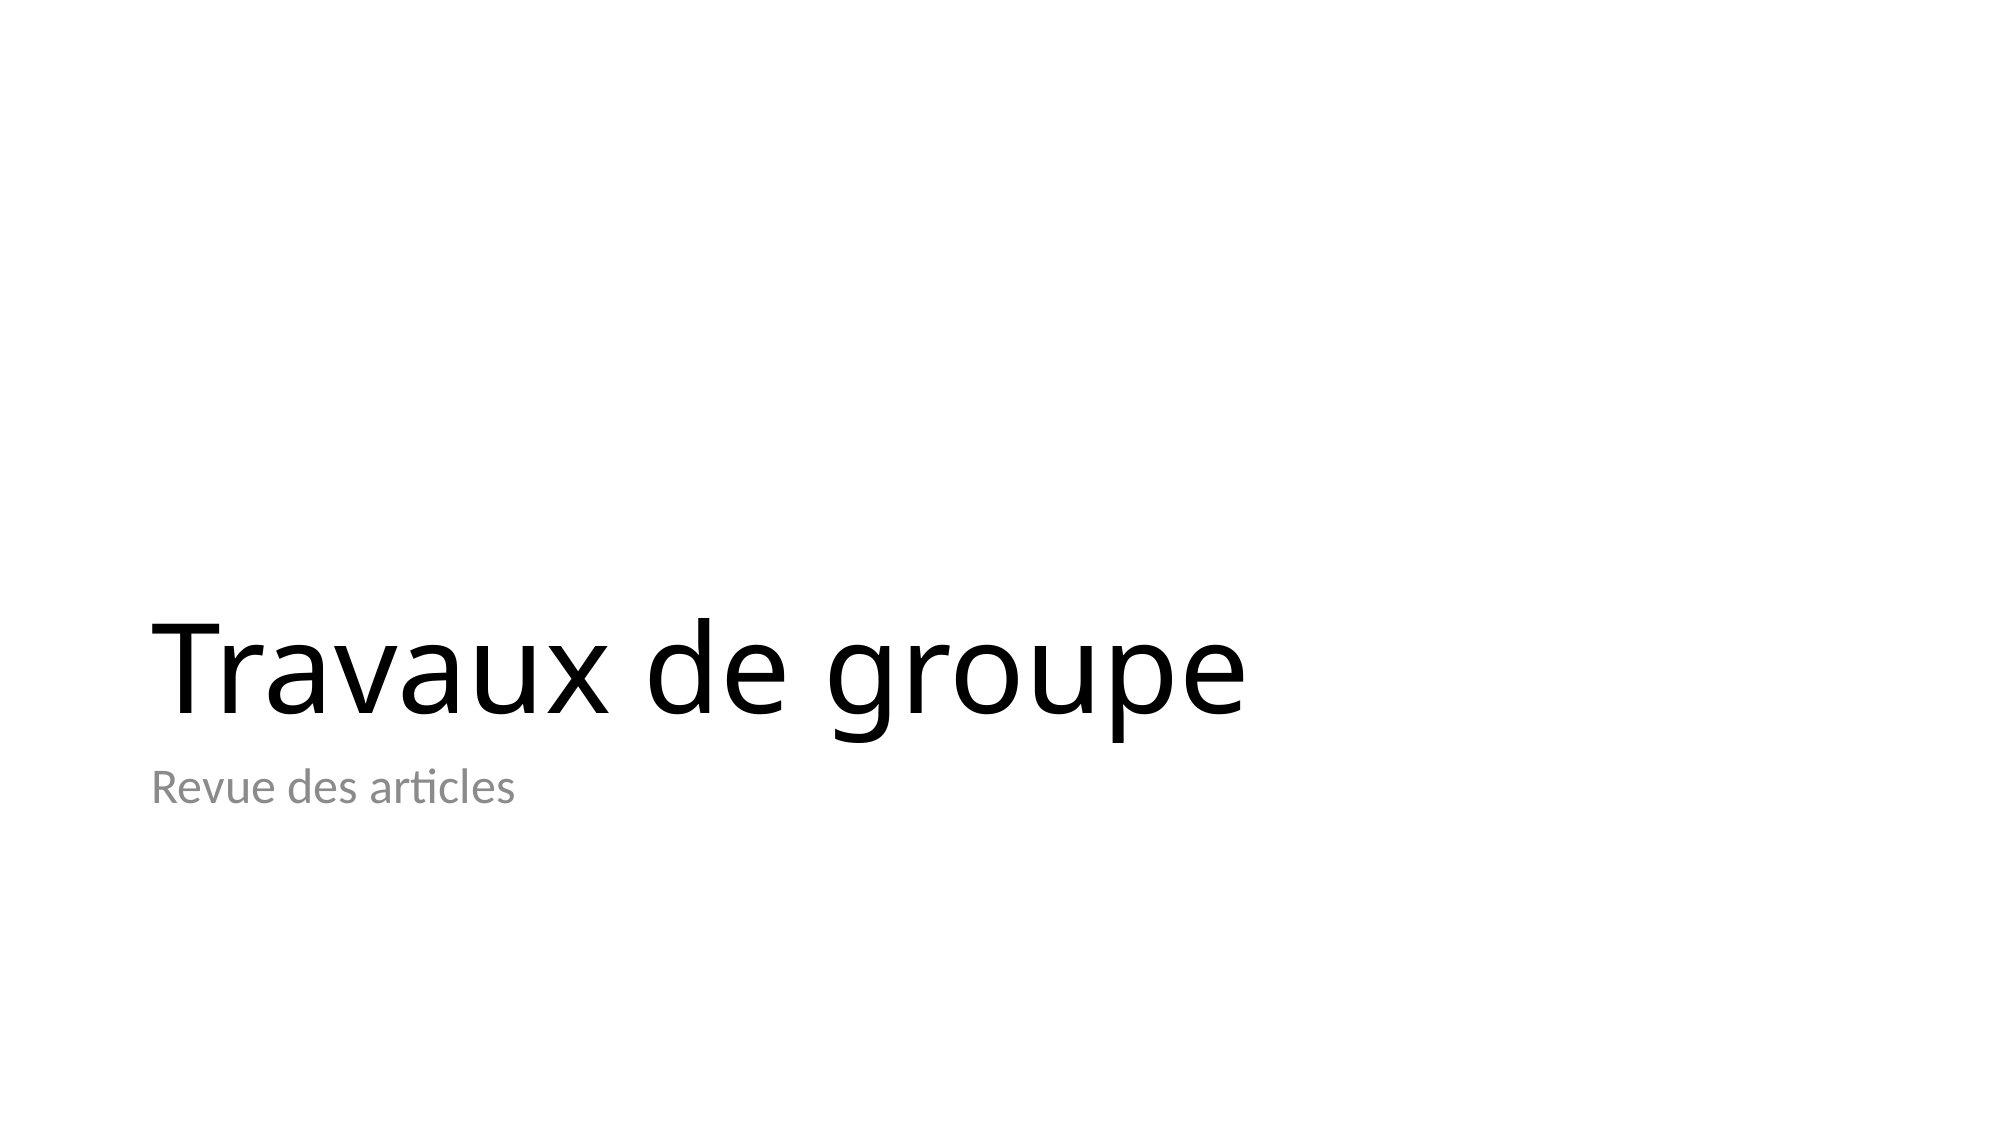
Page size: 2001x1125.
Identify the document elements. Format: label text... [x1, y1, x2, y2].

title Travaux de groupe [136, 280, 1862, 749]
list Revue des articles [136, 752, 1862, 999]
